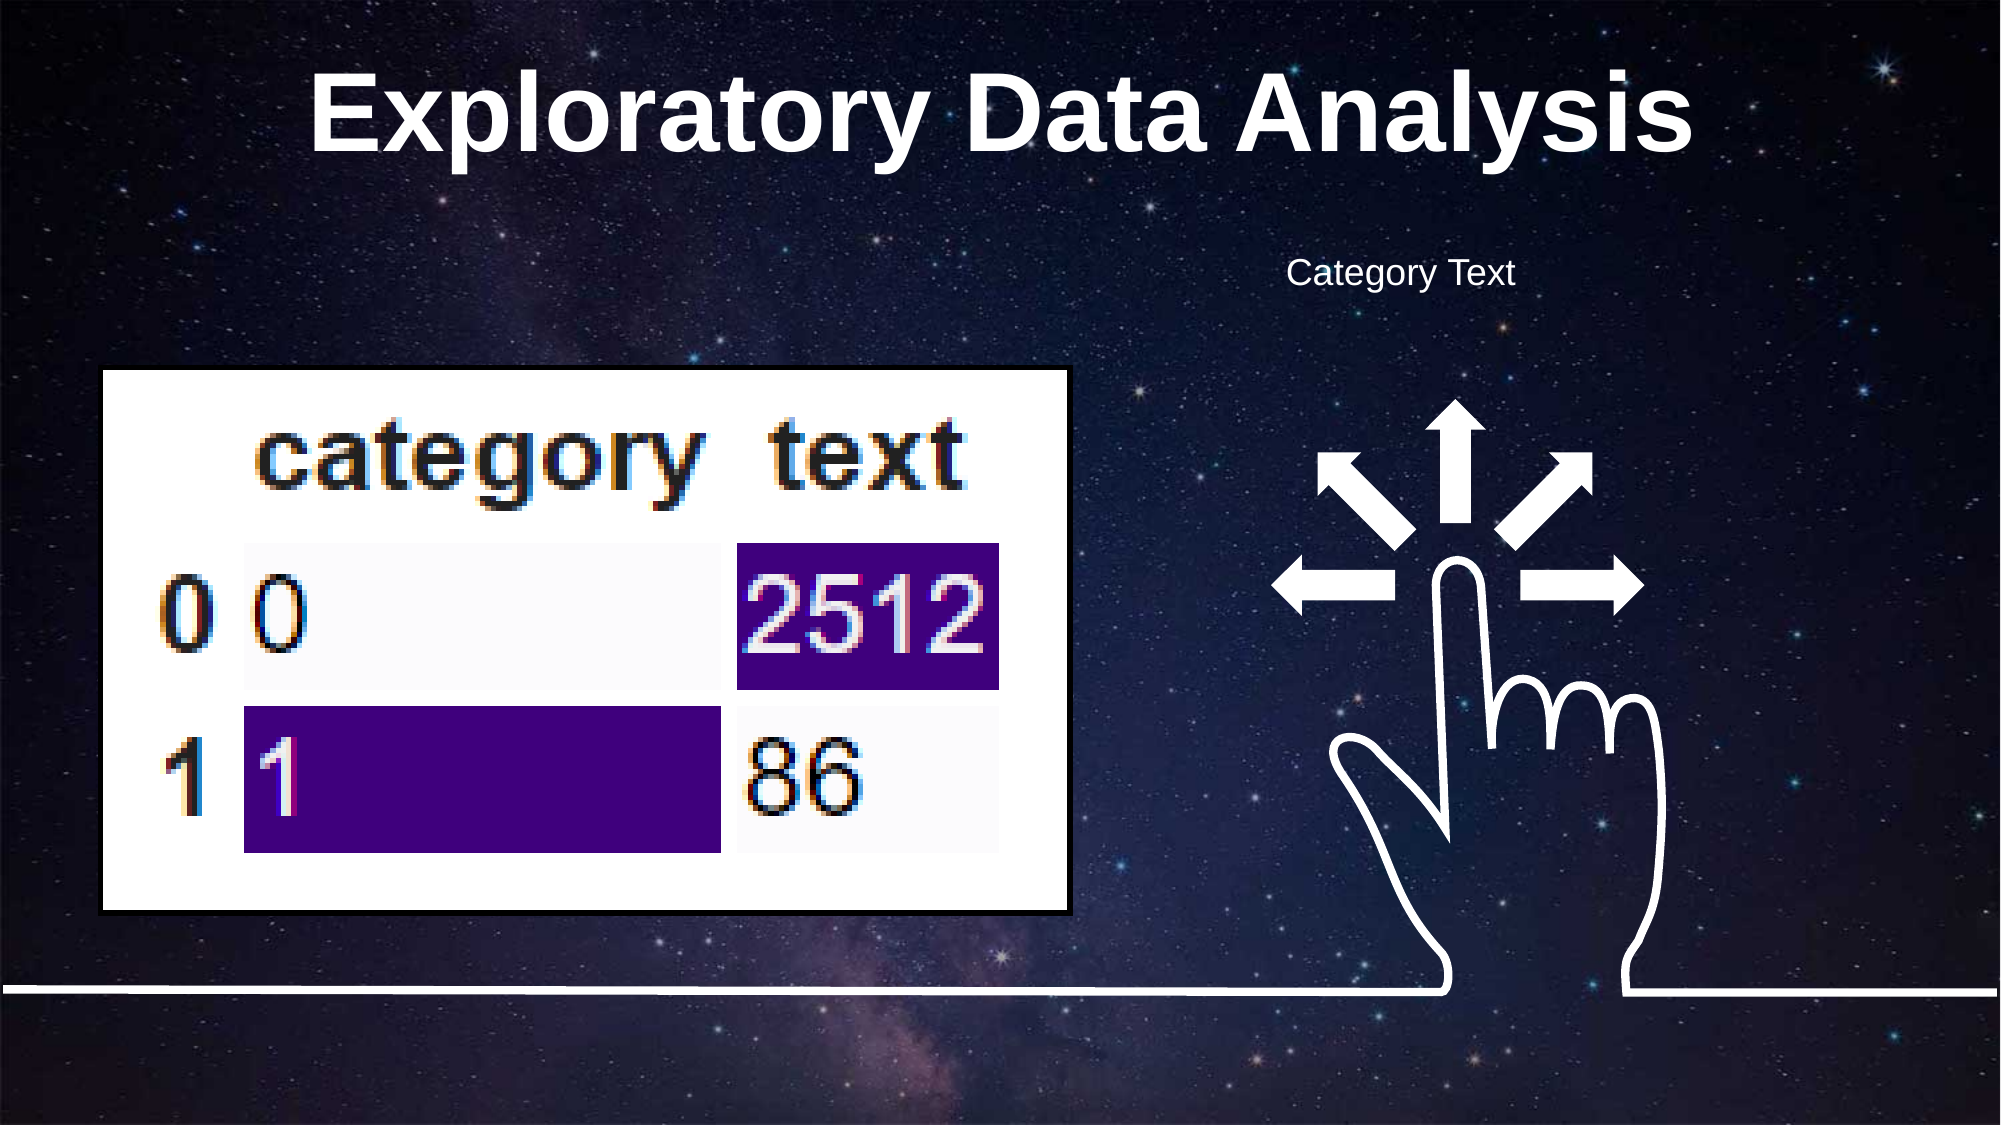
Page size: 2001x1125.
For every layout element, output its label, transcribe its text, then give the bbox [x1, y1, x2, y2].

picture [0, 0, 2001, 1125]
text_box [1271, 398, 1645, 616]
text_box [3, 616, 1997, 994]
list Exploratory Data Analysis [53, 55, 1952, 175]
text_box Category Text [1271, 240, 1820, 301]
